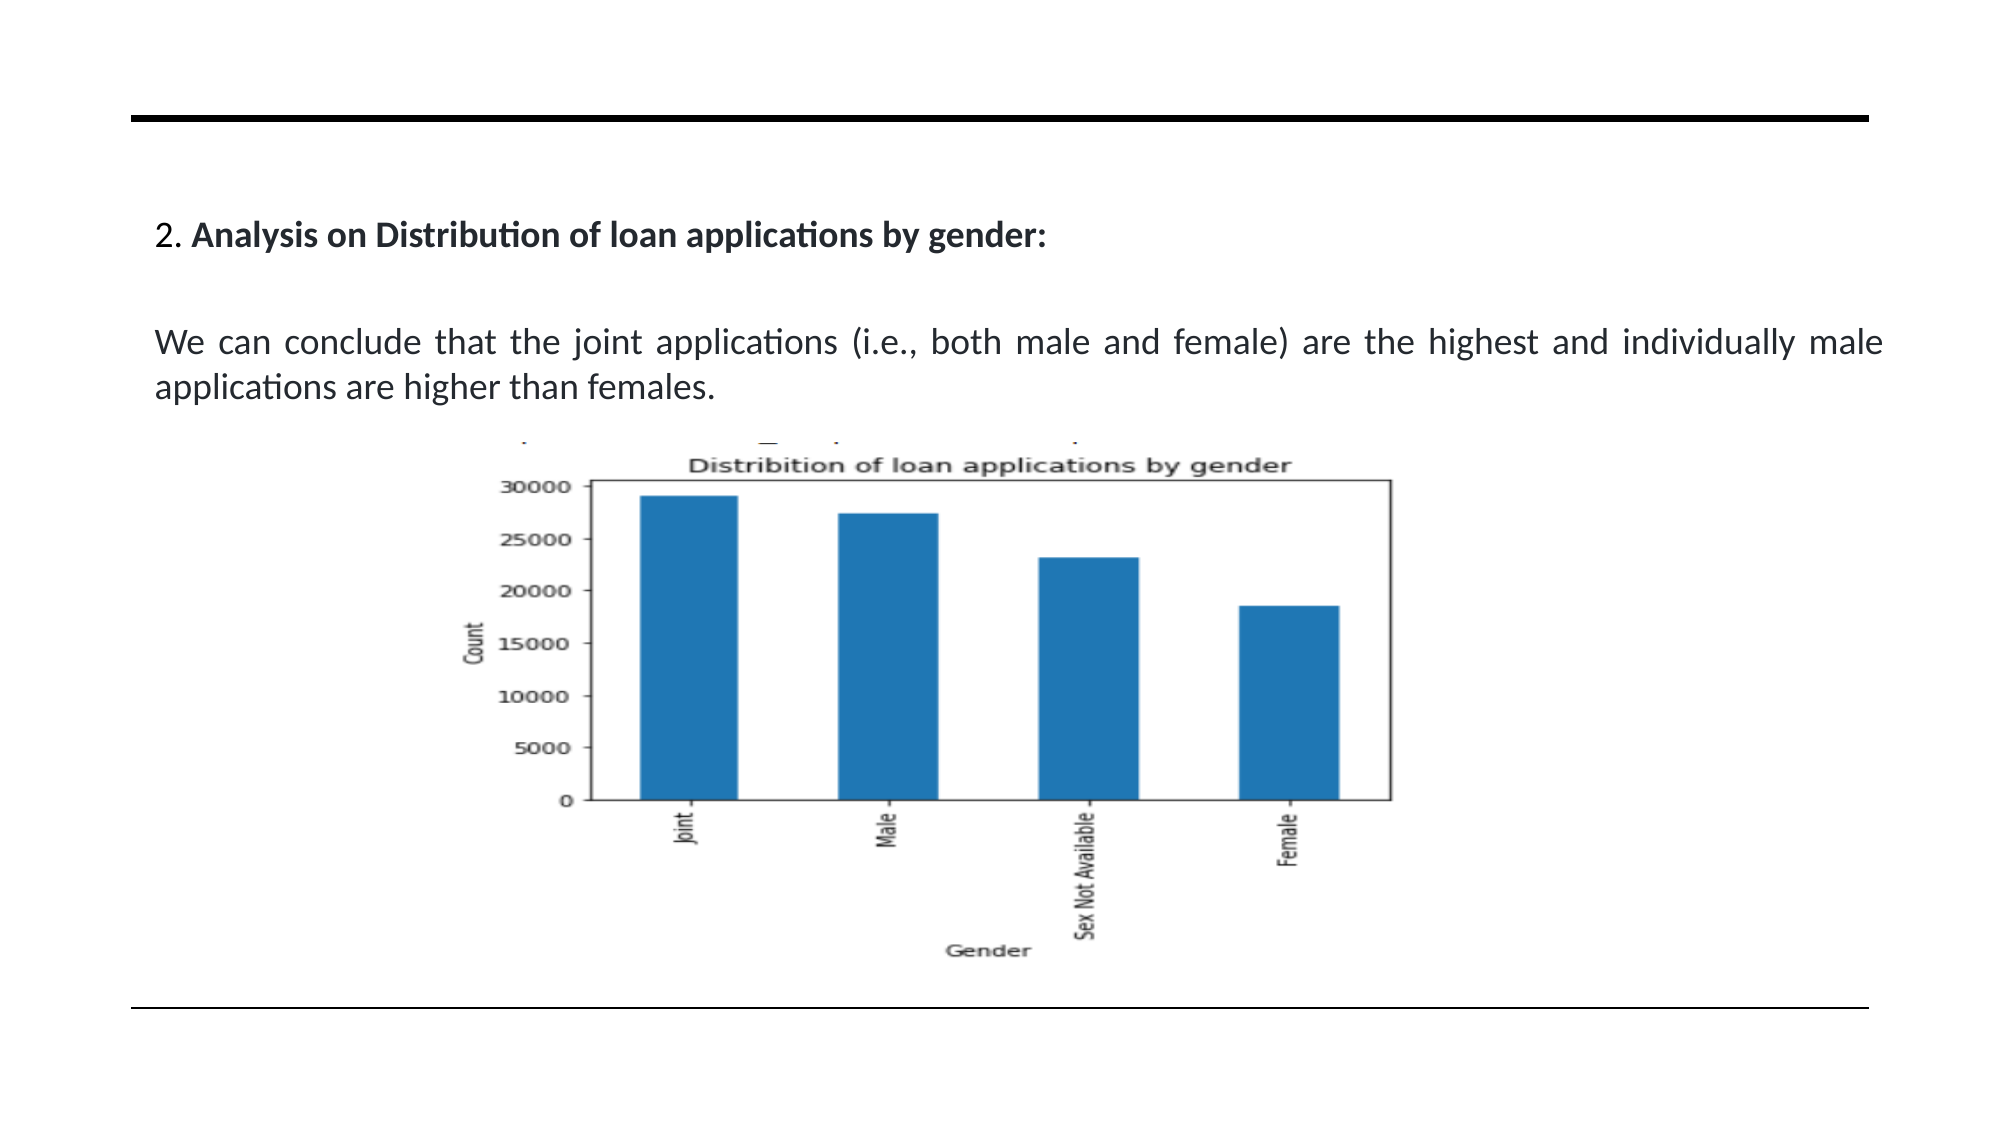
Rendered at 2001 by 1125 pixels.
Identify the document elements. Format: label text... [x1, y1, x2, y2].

text_box We can conclude that the joint applications (i.e., both male and female) are the highest and individually male applications are higher than females. [139, 309, 1901, 415]
text_box 2. Analysis on Distribution of loan applications by gender: [139, 202, 1140, 263]
picture [380, 442, 1620, 977]
